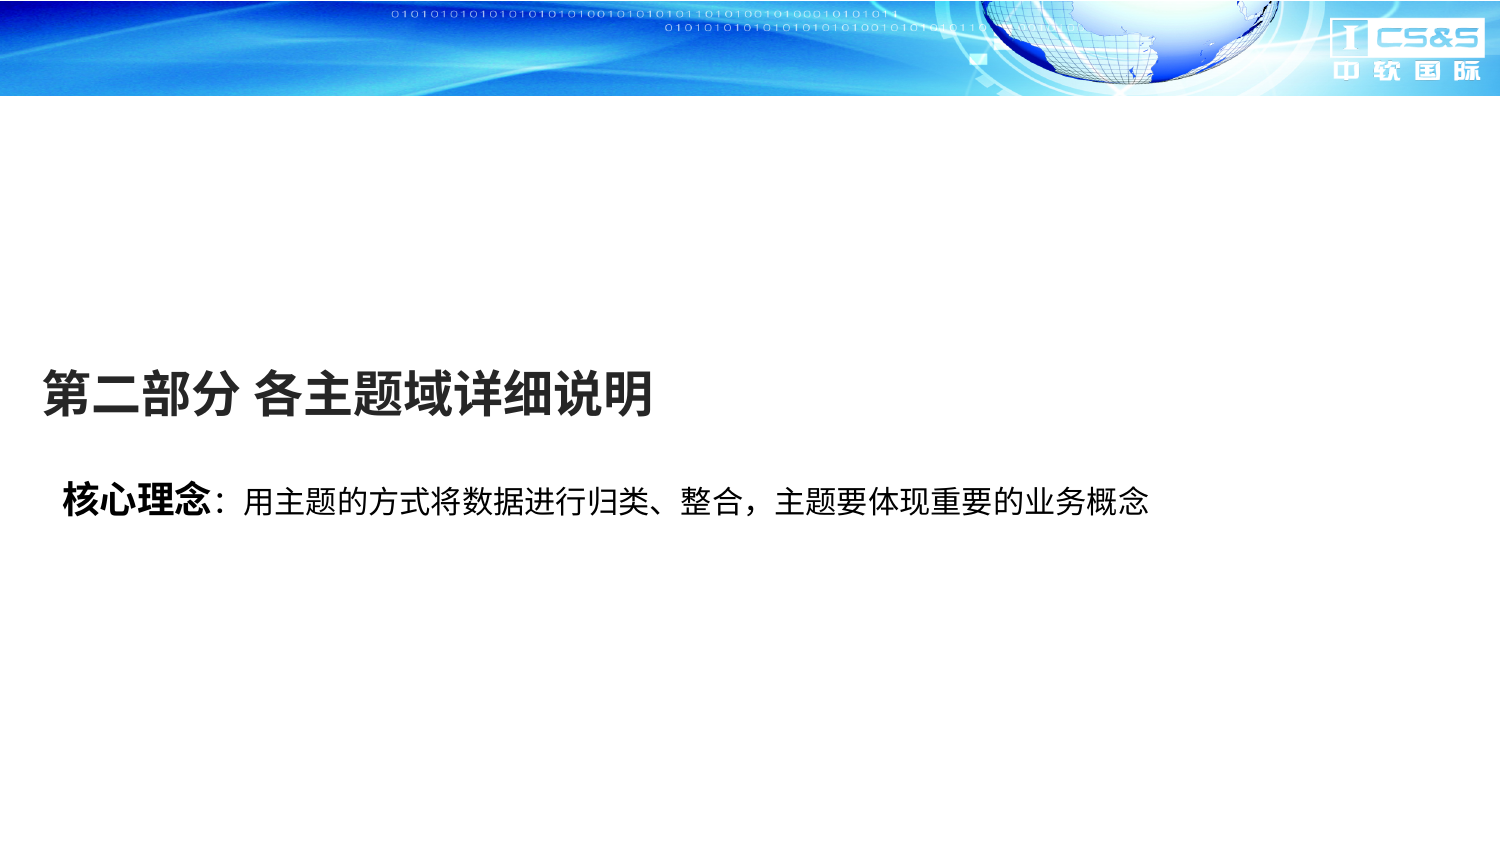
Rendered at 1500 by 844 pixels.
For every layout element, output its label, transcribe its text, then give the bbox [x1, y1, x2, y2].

text_box 核心理念：用主题的方式将数据进行归类、整合，主题要体现重要的业务概念 [47, 469, 1165, 529]
title 第二部分 各主题域详细说明 [29, 275, 1032, 511]
picture [0, 1, 1500, 96]
